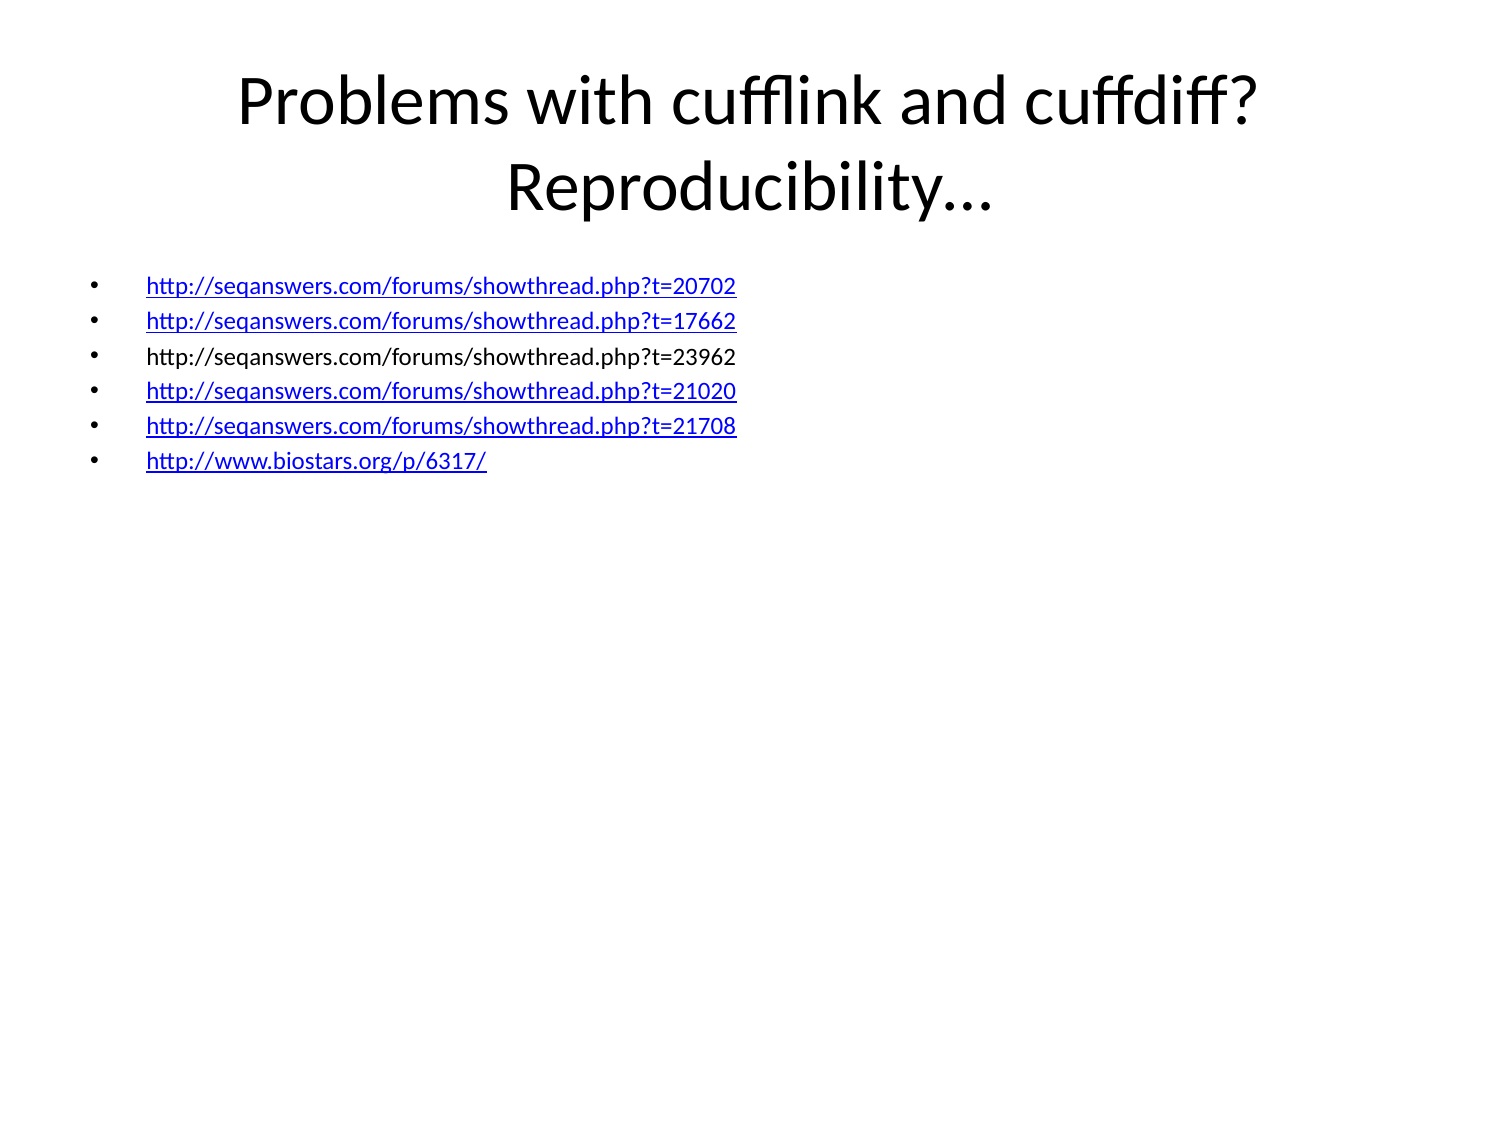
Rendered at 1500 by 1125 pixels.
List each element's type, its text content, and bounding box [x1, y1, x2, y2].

list http://seqanswers.com/forums/showthread.php?t=20702 http://seqanswers.com/forums/showthread.php?t=17662 http://seqanswers.com/forums/showthread.php?t=23962 http://seqanswers.com/forums/showthread.php?t=21020 http://seqanswers.com/forums/showthread.php?t=21708 http://www.biostars.org/p/6317/ [75, 262, 1425, 1005]
title Problems with cufflink and cuffdiff? Reproducibility… [75, 45, 1425, 233]
